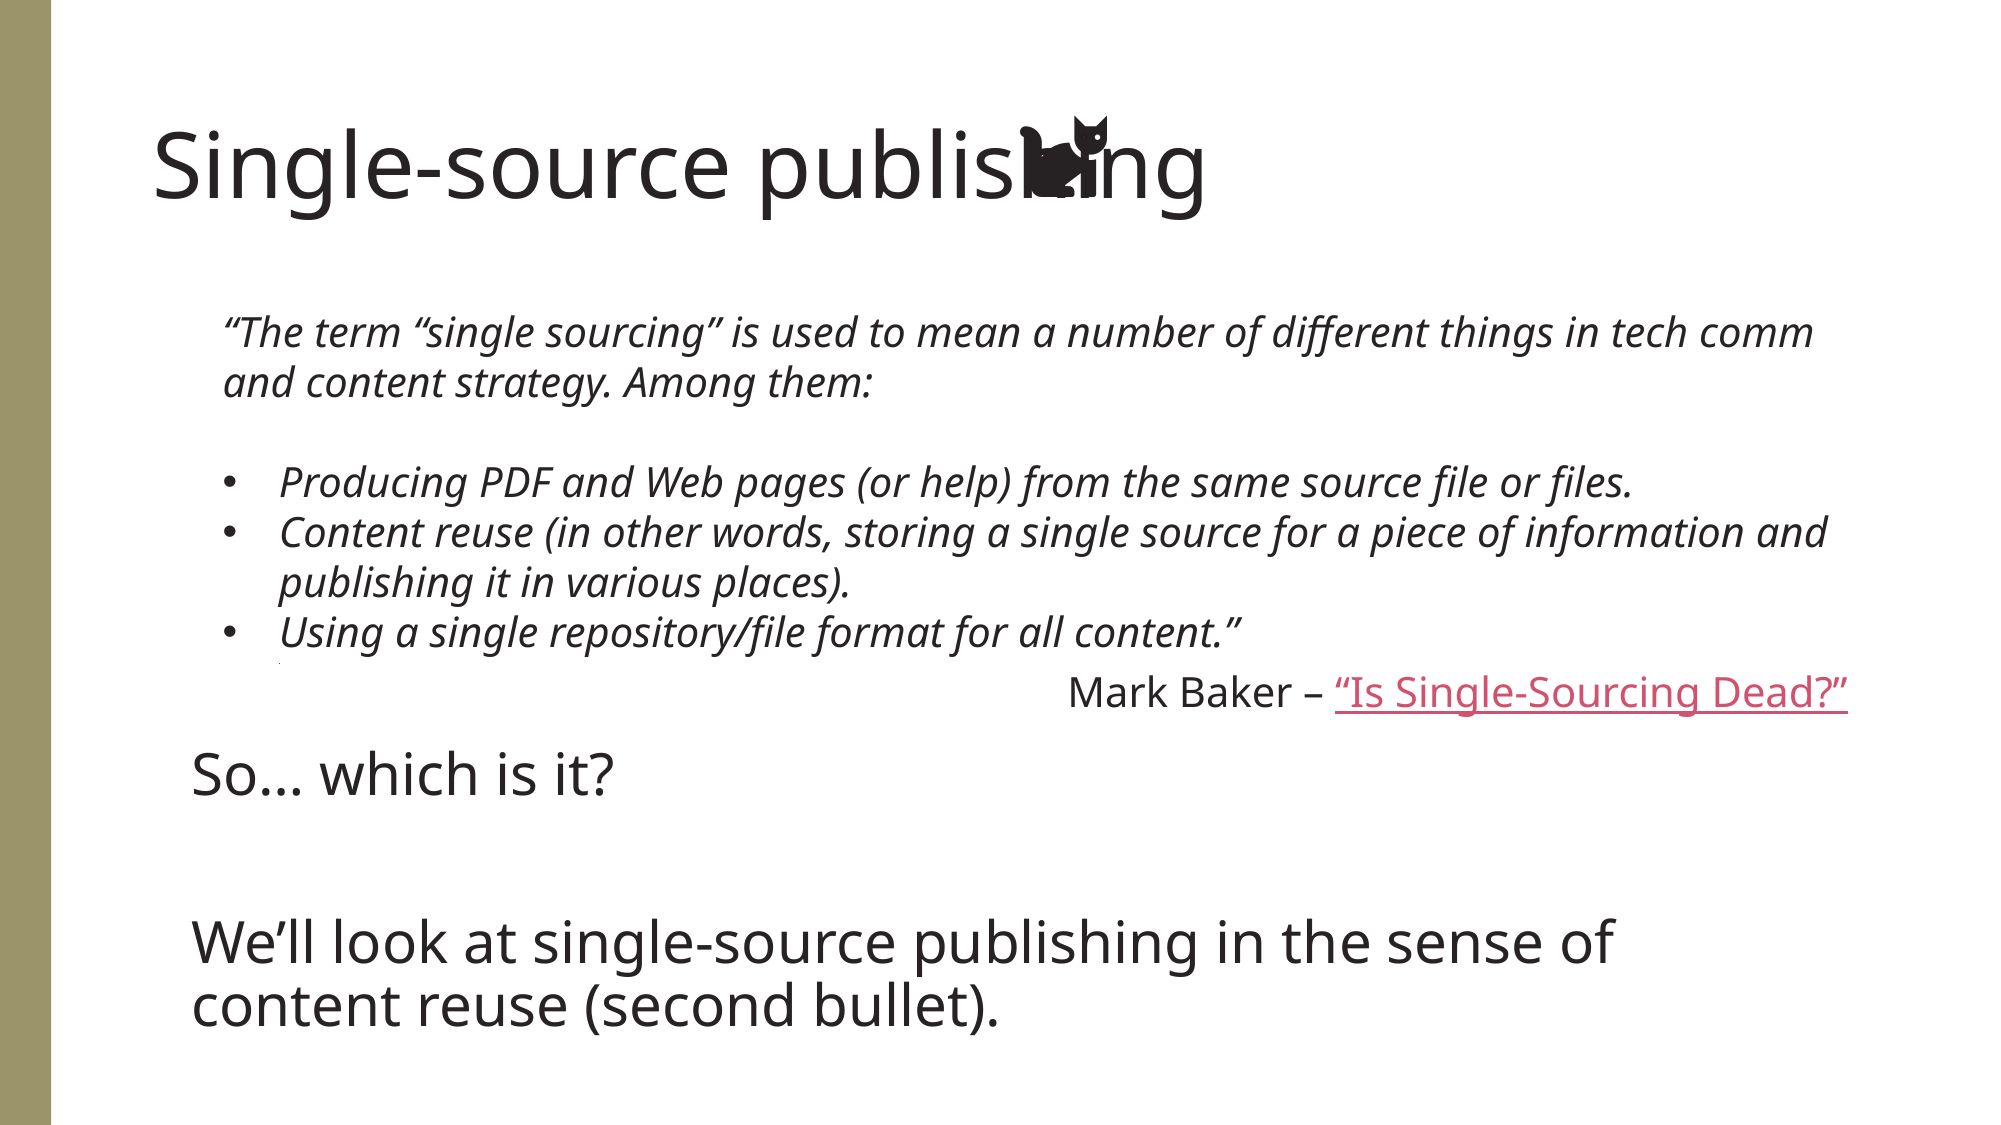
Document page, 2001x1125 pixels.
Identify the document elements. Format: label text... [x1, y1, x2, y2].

text_box “The term “single sourcing” is used to mean a number of different things in tech comm and content strategy. Among them: Producing PDF and Web pages (or help) from the same source file or files. Content reuse (in other words, storing a single source for a piece of information and publishing it in various places). Using a single repository/file format for all content.” . Mark Baker – “Is Single-Sourcing Dead?” [207, 298, 1863, 731]
picture [1020, 110, 1107, 197]
title Single-source publishing [137, 59, 1863, 278]
text_box [0, 0, 52, 1125]
text_box So… which is it? We’ll look at single-source publishing in the sense of content reuse (second bullet). [176, 738, 1824, 1066]
